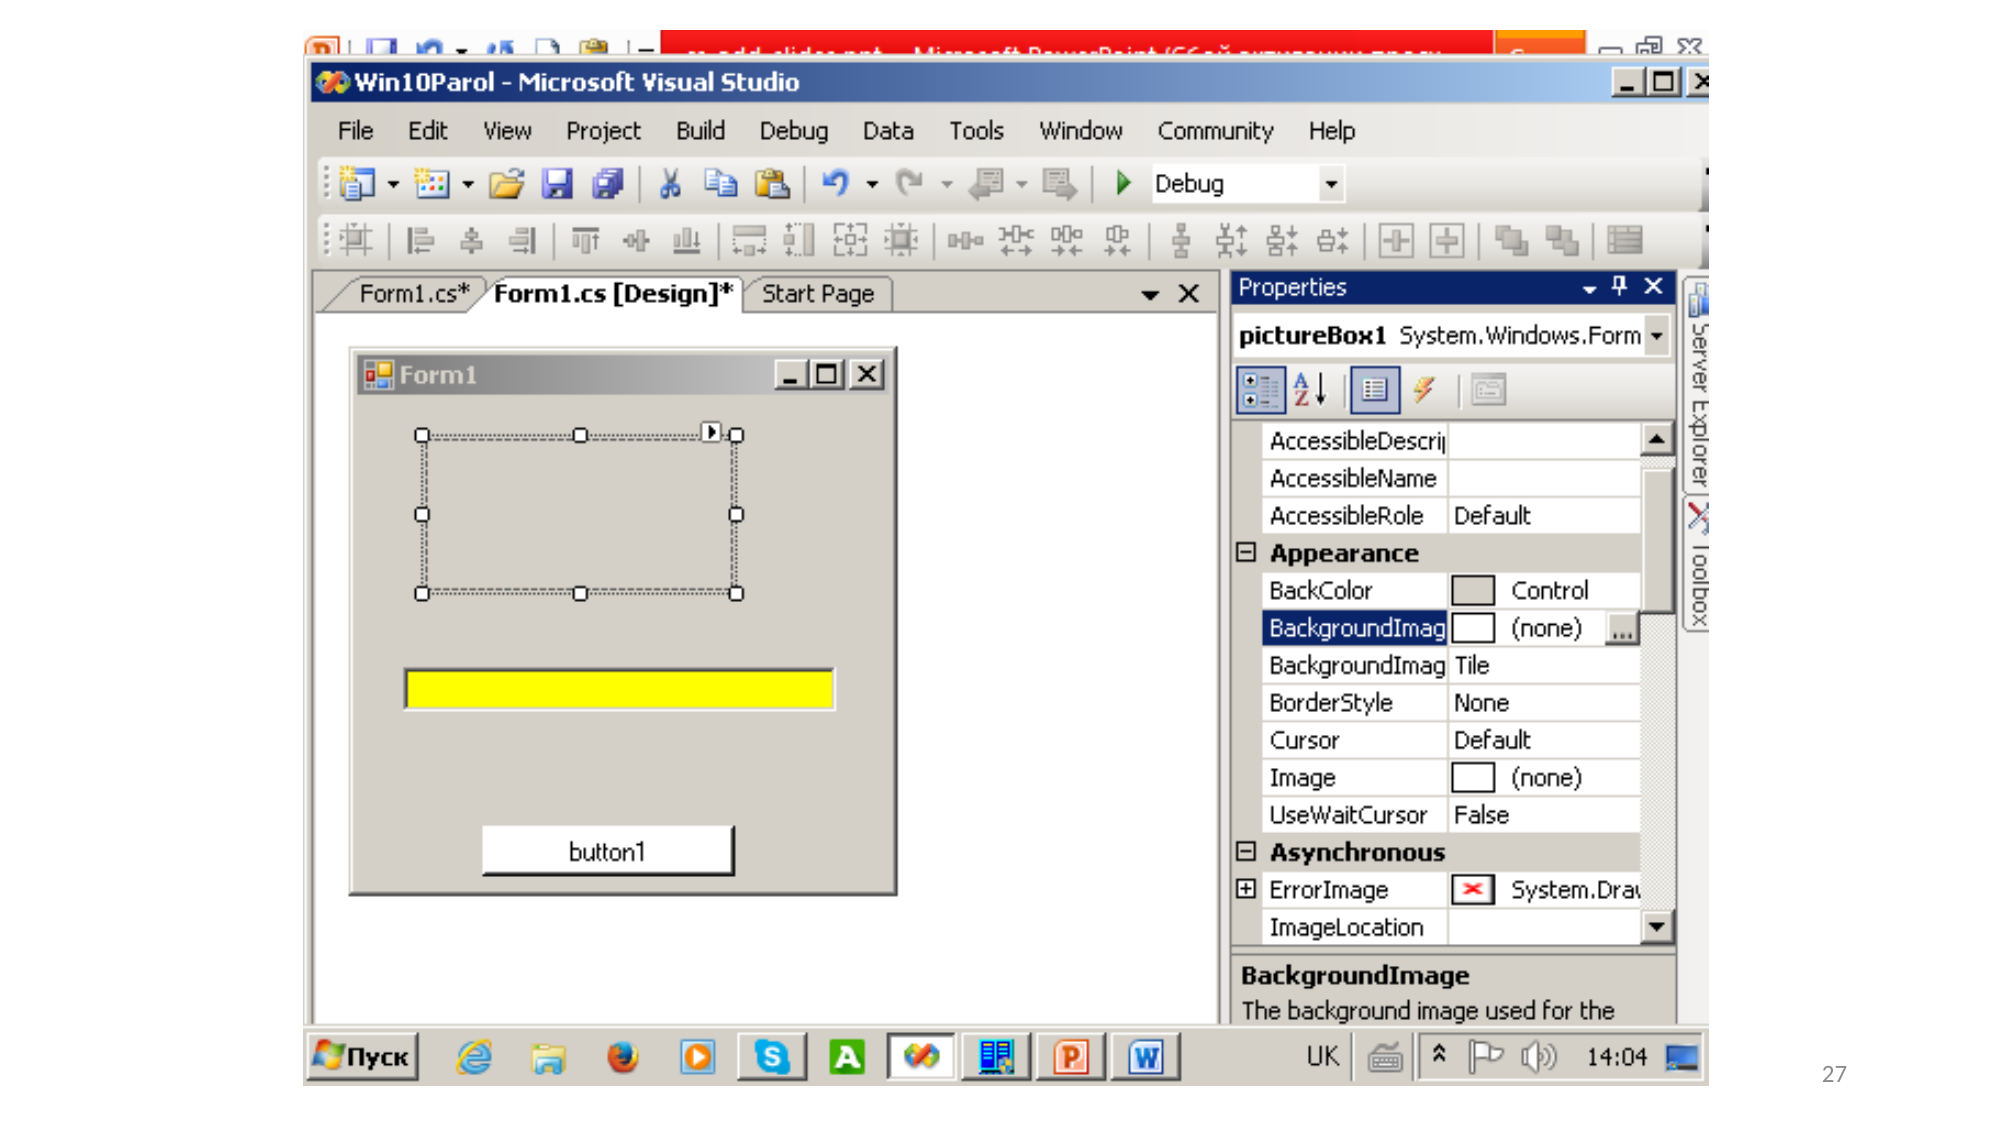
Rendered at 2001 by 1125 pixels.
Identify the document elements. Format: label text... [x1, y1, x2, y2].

picture [303, 30, 1709, 1086]
slide_number 27 [1412, 1042, 1863, 1103]
